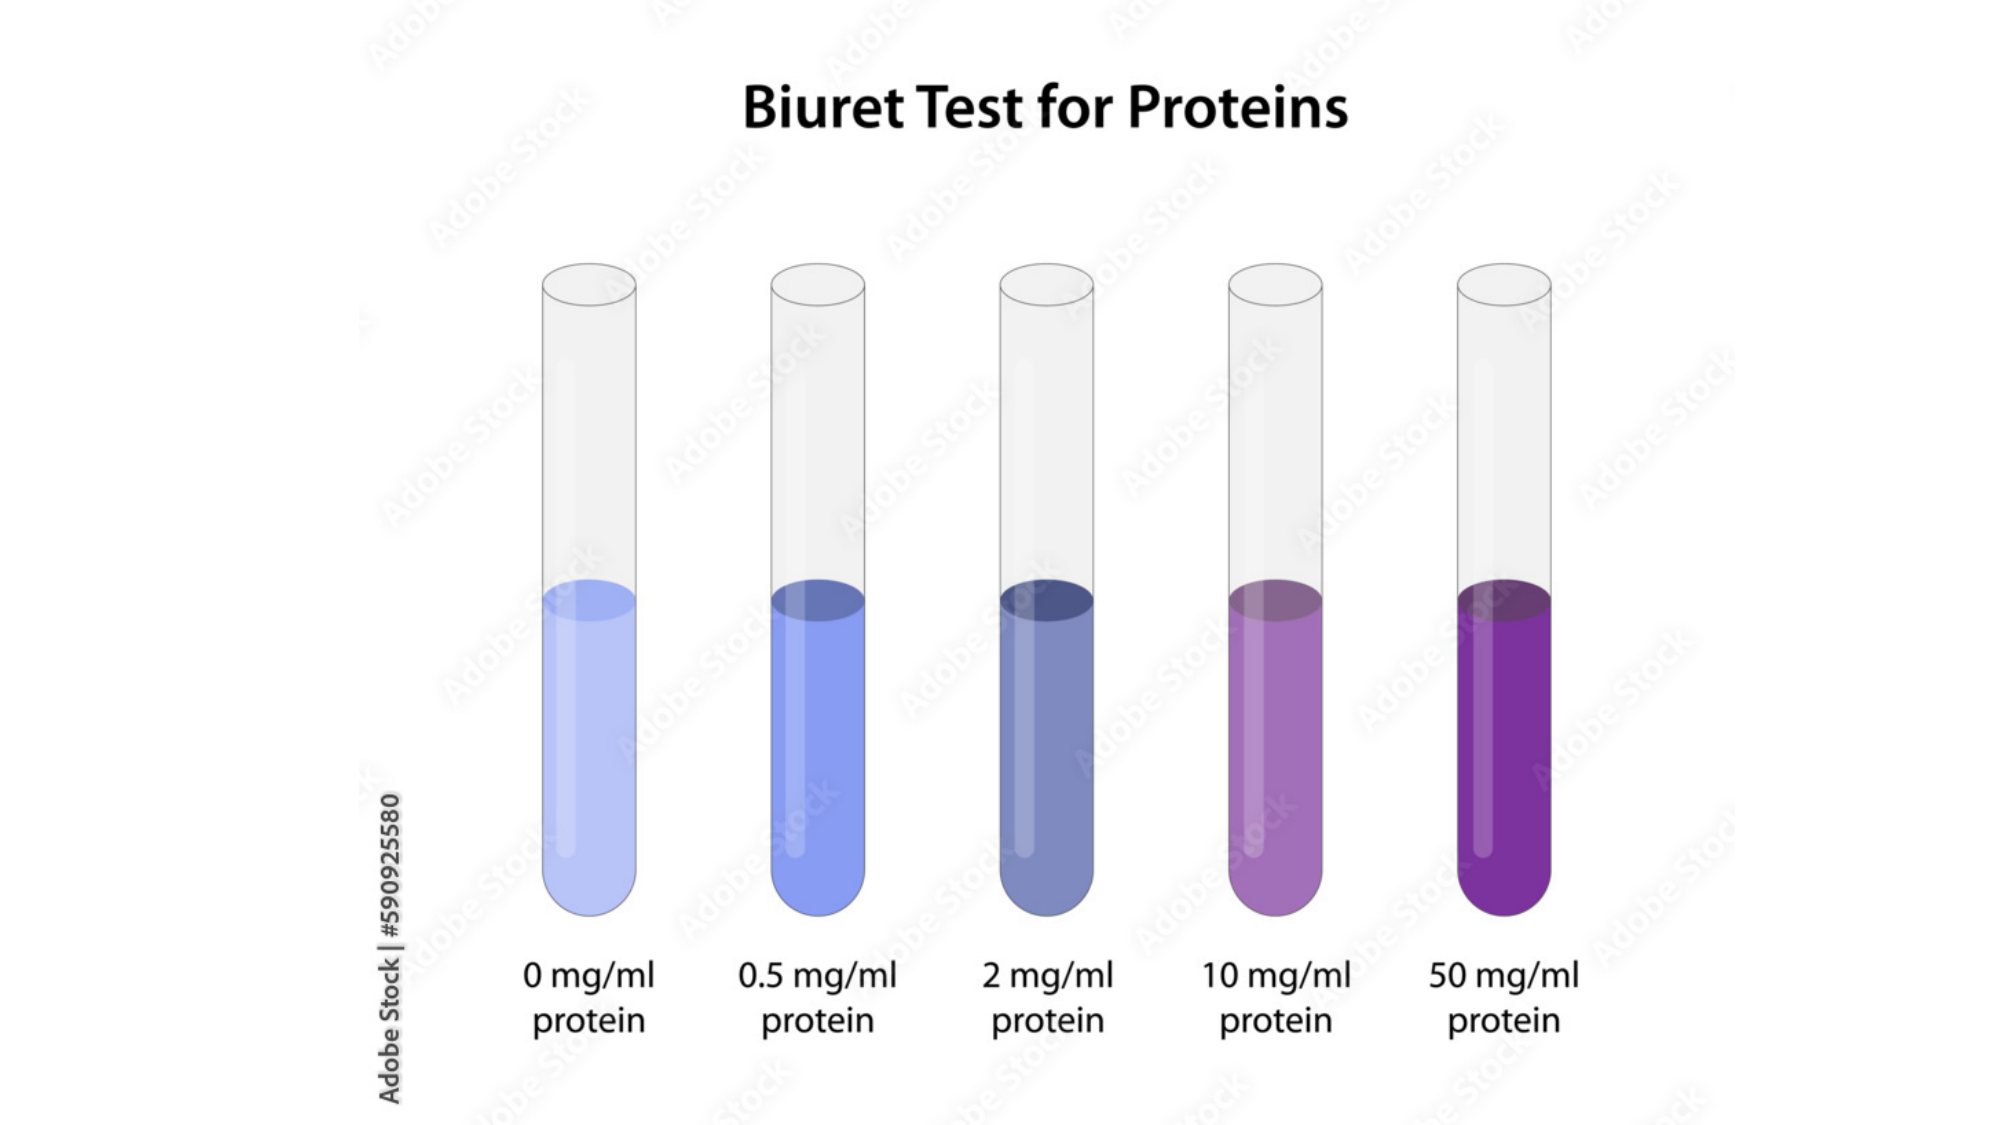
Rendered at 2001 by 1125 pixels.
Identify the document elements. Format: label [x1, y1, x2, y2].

picture [359, 0, 1735, 1125]
